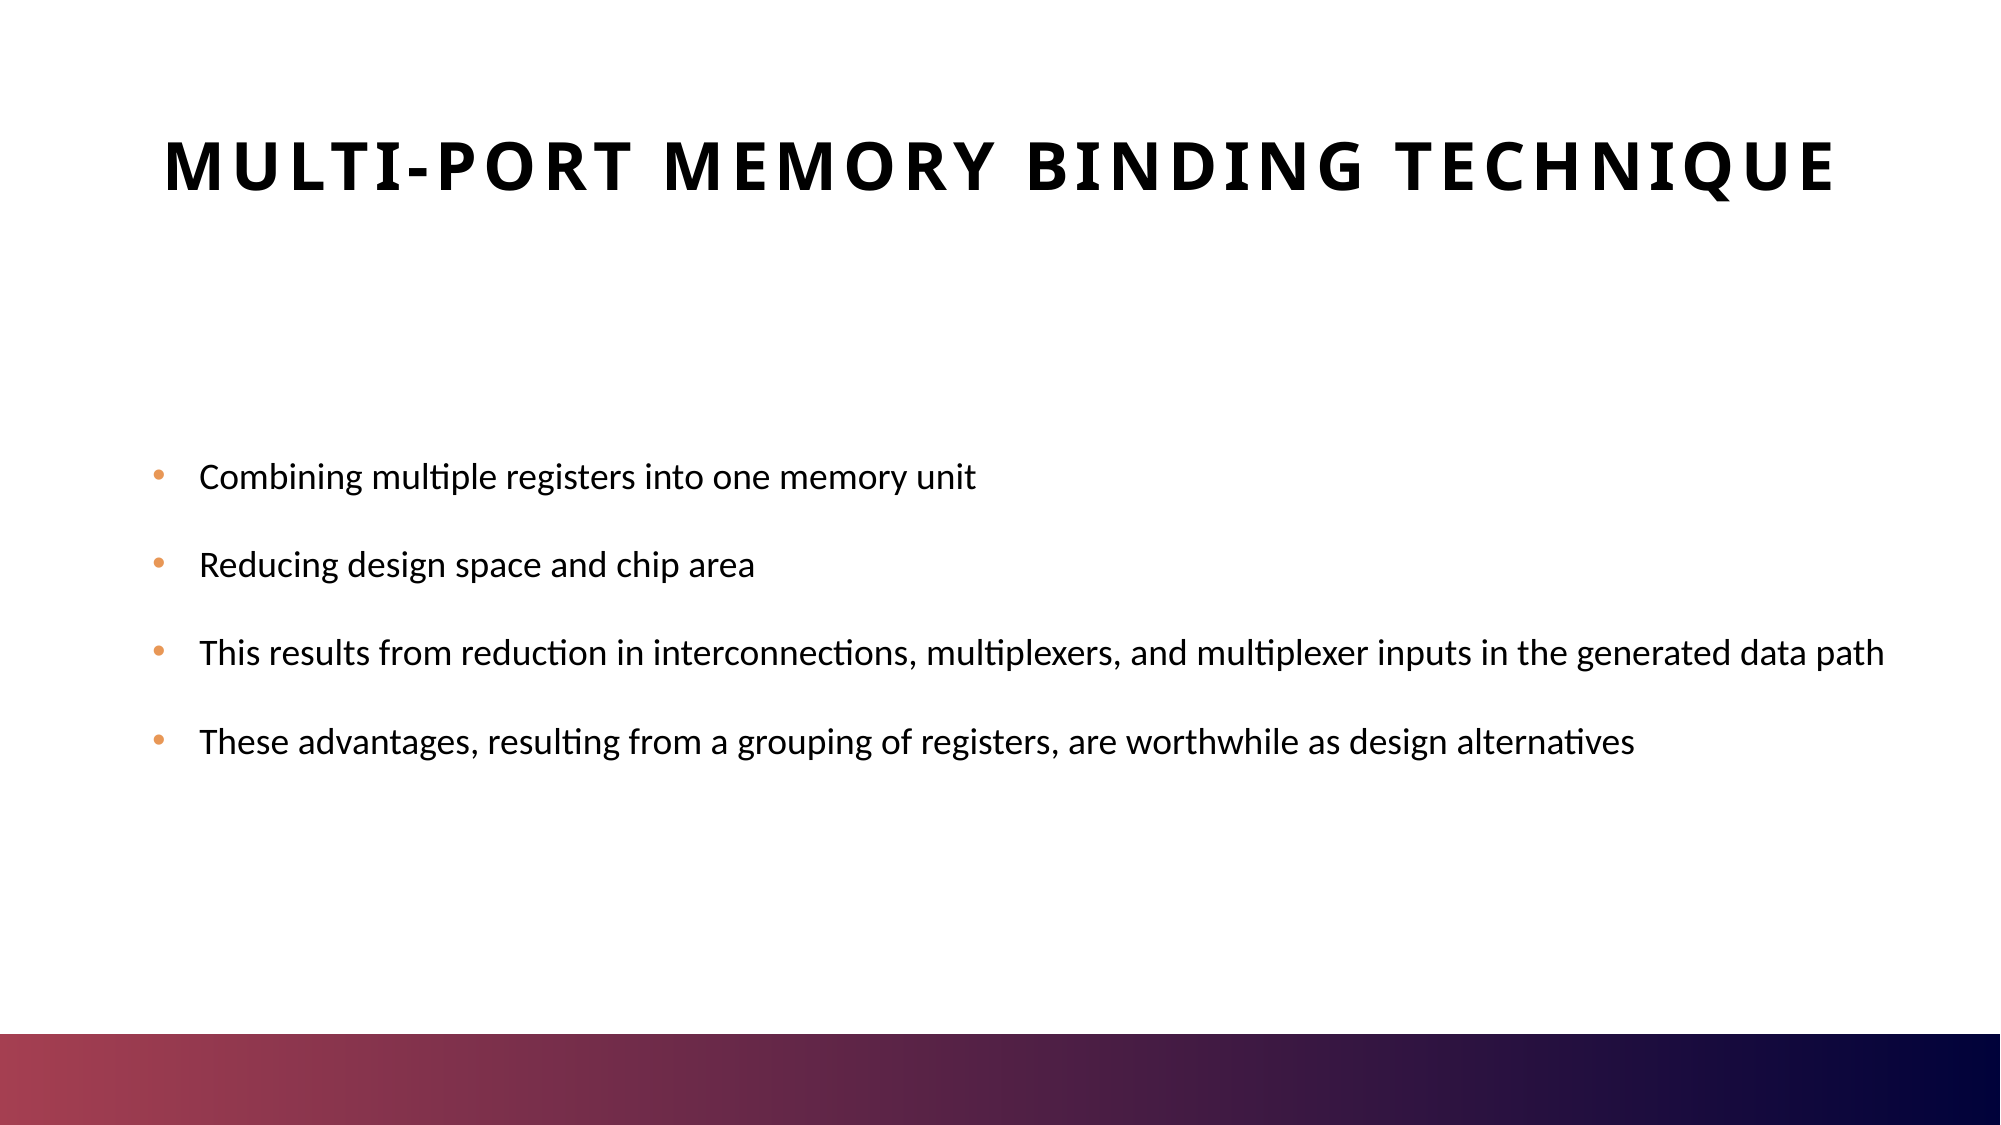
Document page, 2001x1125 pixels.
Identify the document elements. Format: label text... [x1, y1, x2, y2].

title Multi-Port Memory Binding TECHNIQUE [137, 60, 1863, 236]
list Combining multiple registers into one memory unit Reducing design space and chip area This results from reduction in interconnections, multiplexers, and multiplexer inputs in the generated data path These advantages, resulting from a grouping of registers, are worthwhile as design alternatives [137, 236, 1923, 889]
text_box [0, 1033, 2000, 1125]
